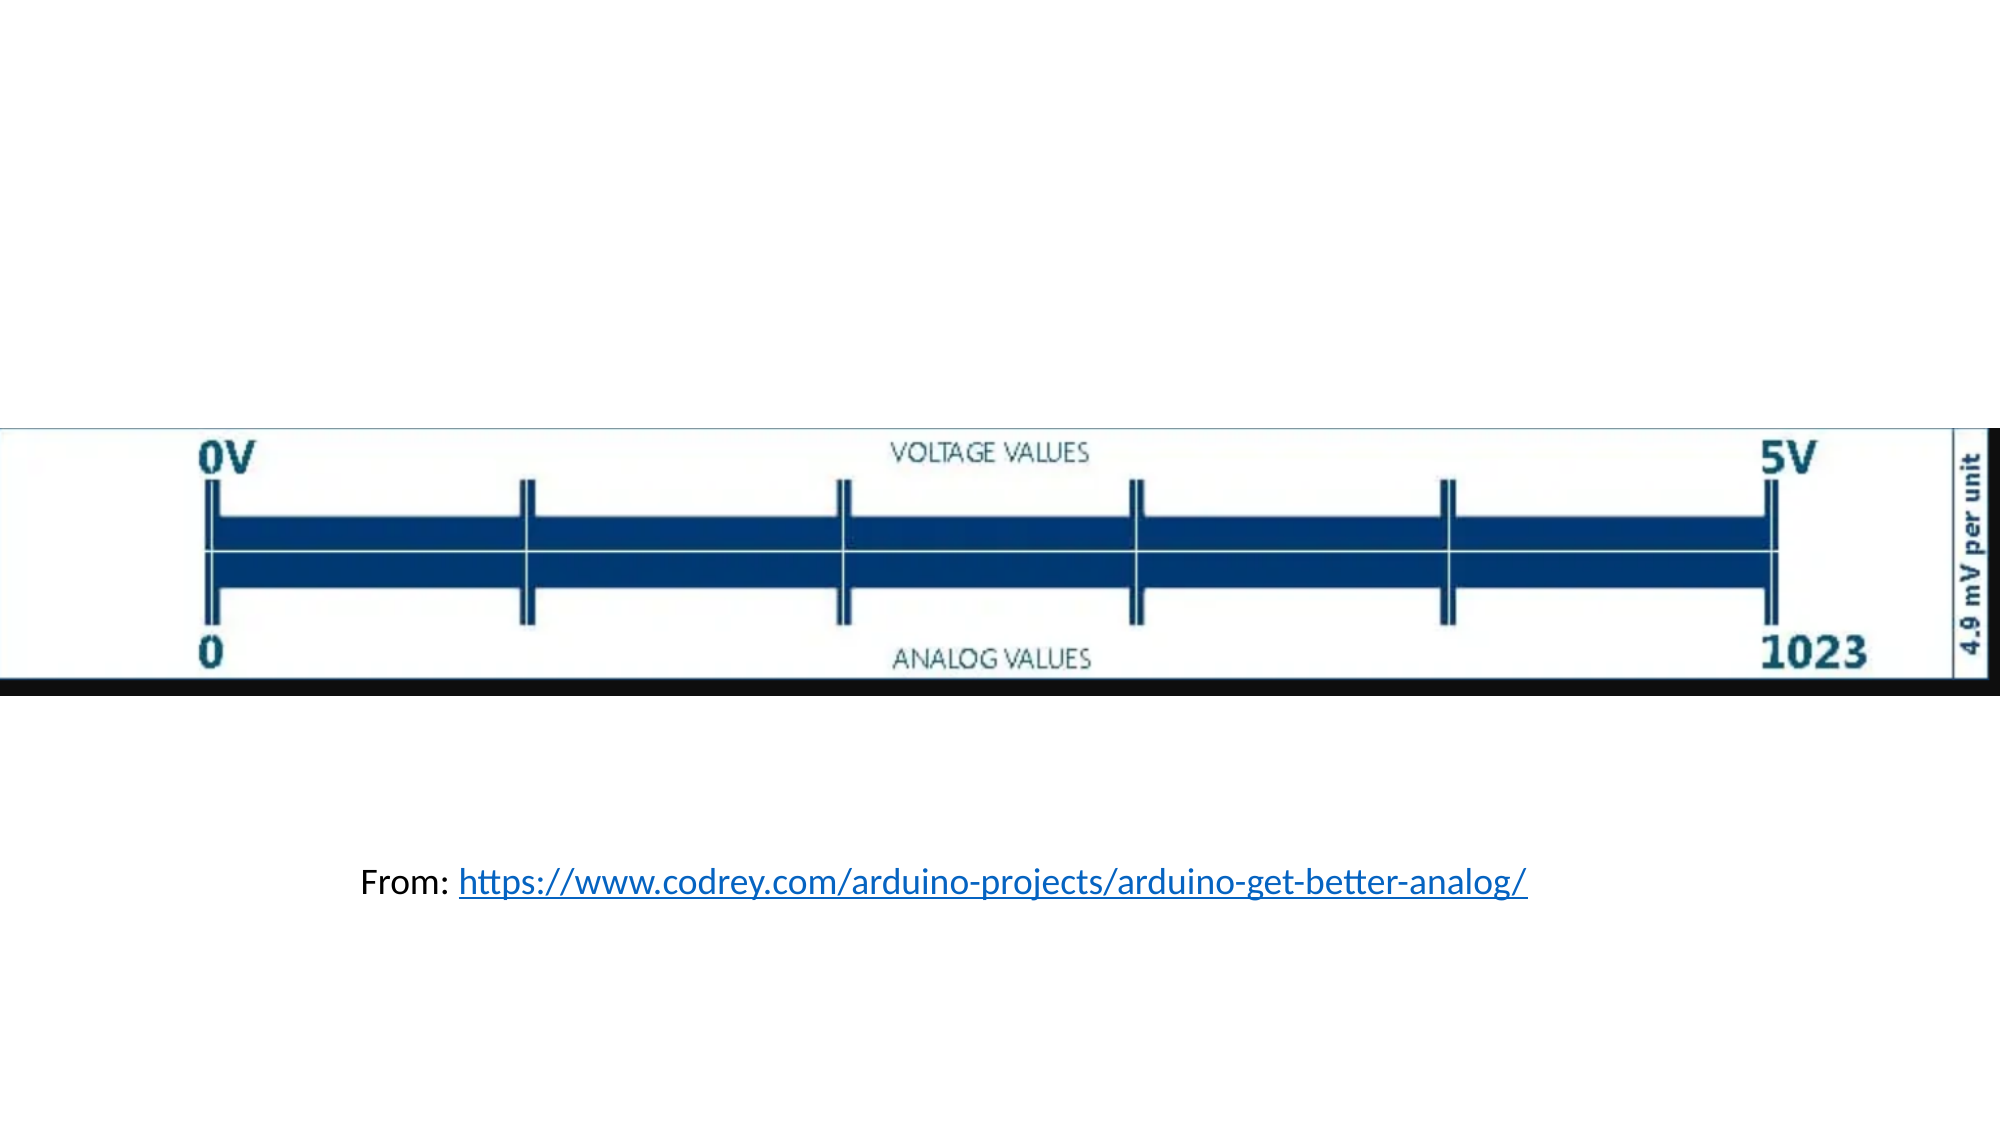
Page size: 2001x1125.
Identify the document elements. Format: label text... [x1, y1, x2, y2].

picture [0, 428, 2000, 697]
text_box From: https://www.codrey.com/arduino-projects/arduino-get-better-analog/ [345, 849, 1568, 909]
